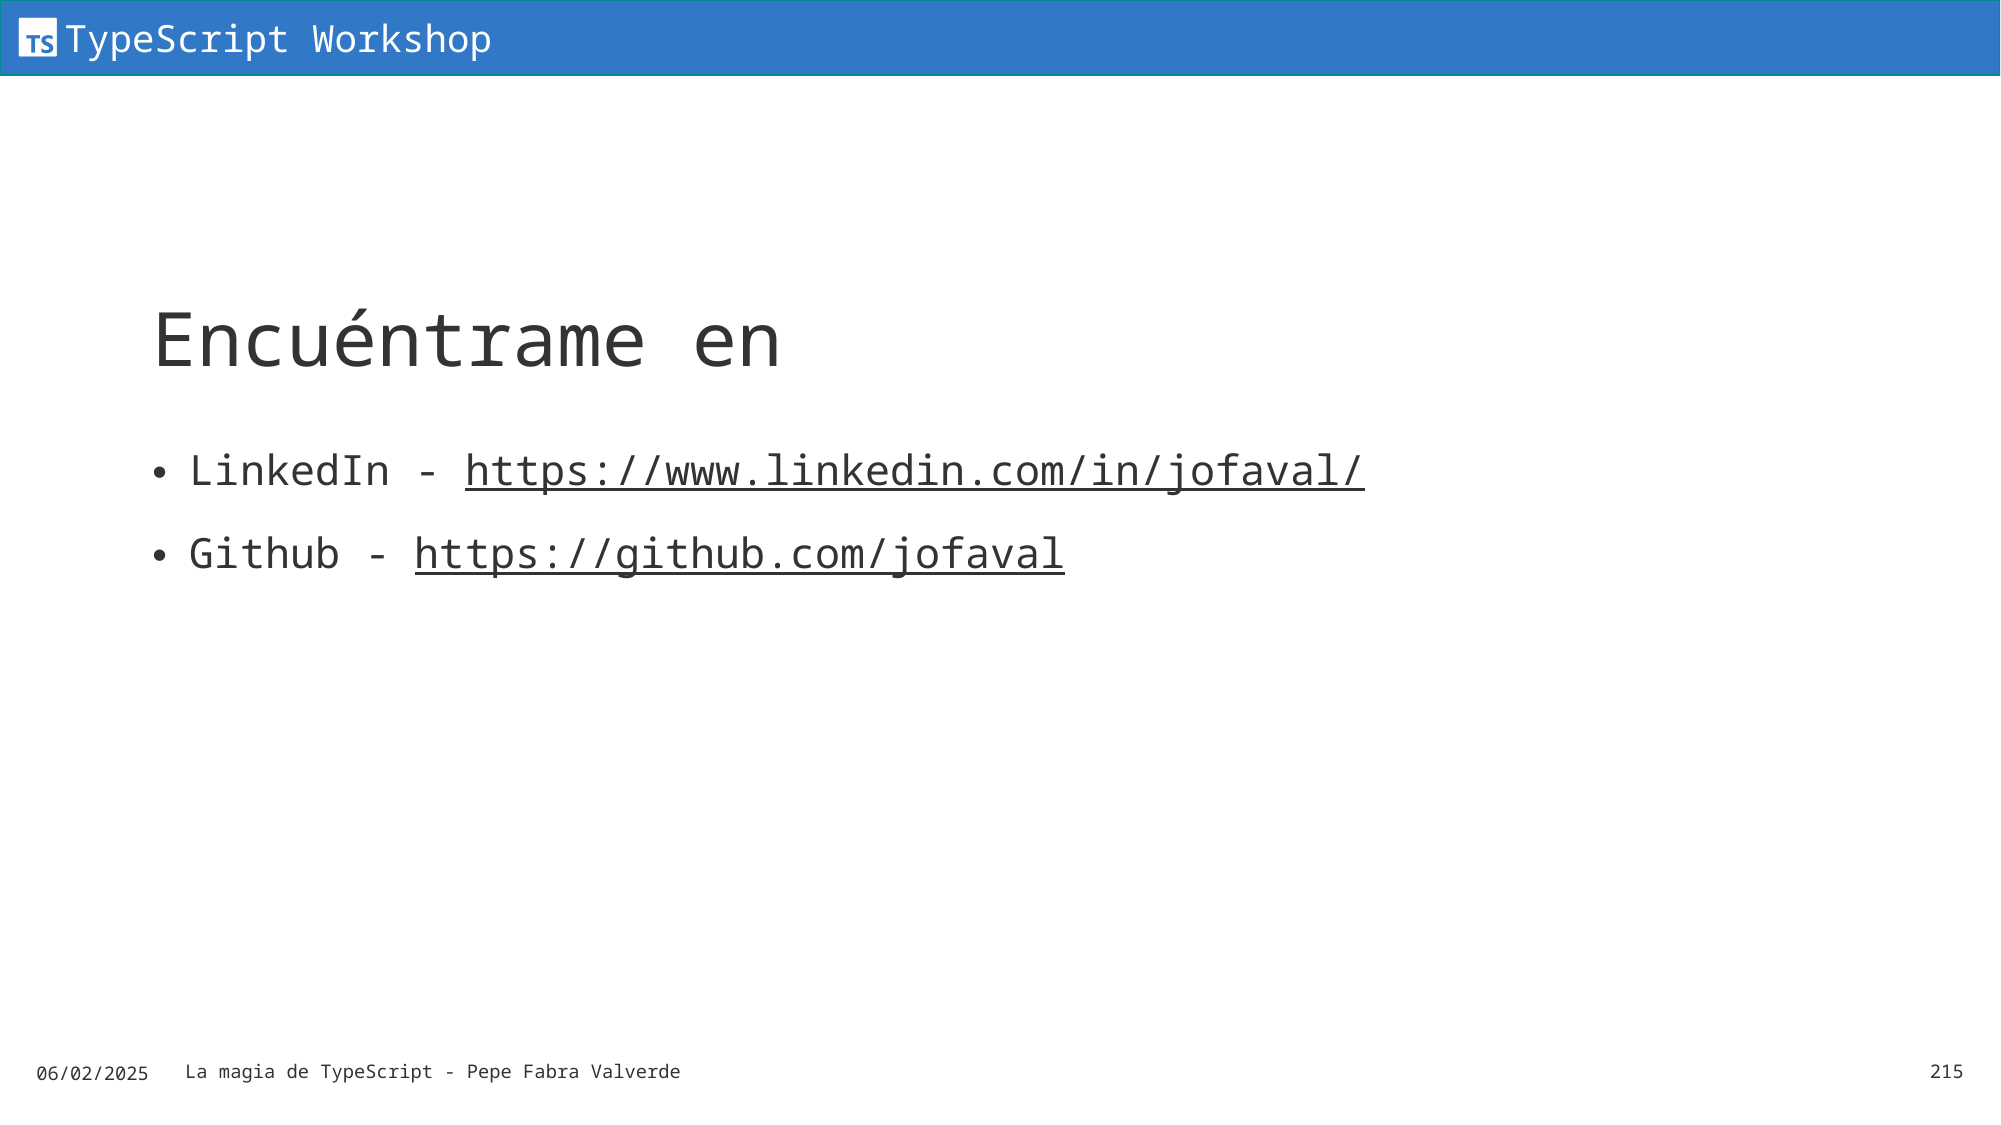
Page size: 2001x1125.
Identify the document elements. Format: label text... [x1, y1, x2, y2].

footer La magia de TypeScript - Pepe Fabra Valverde [170, 1042, 846, 1103]
slide_number 215 [1528, 1042, 1979, 1103]
title Encuéntrame en [137, 171, 1863, 389]
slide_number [21, 1042, 165, 1103]
list LinkedIn - https://www.linkedin.com/in/jofaval/ Github - https://github.com/jofaval [137, 430, 1863, 1014]
picture [16, 15, 59, 59]
